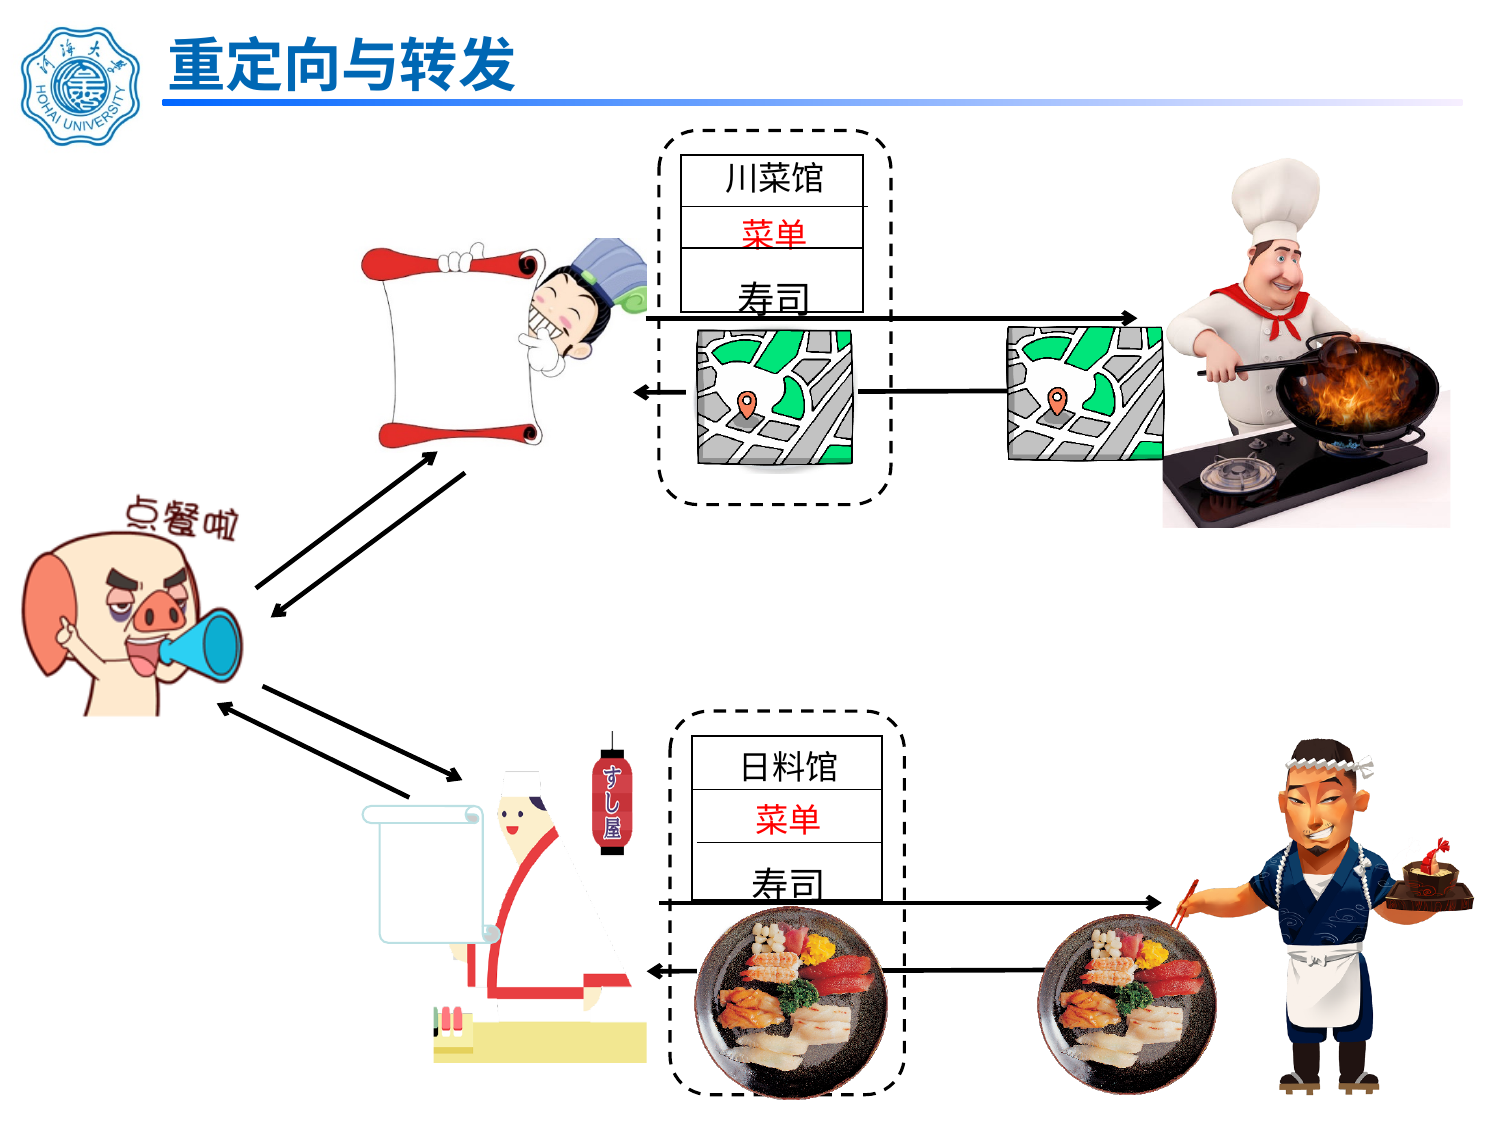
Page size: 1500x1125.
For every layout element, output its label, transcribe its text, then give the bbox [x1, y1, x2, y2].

picture [1037, 669, 1500, 1125]
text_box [362, 731, 647, 1063]
picture [342, 238, 647, 453]
picture [694, 906, 888, 1100]
picture [995, 148, 1451, 528]
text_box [670, 711, 905, 1095]
picture [14, 488, 250, 723]
text_box 重定向与转发 [159, 20, 916, 105]
text_box [162, 99, 1463, 106]
picture [0, 0, 159, 169]
text_box [270, 472, 466, 618]
picture [685, 297, 885, 491]
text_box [658, 130, 891, 505]
